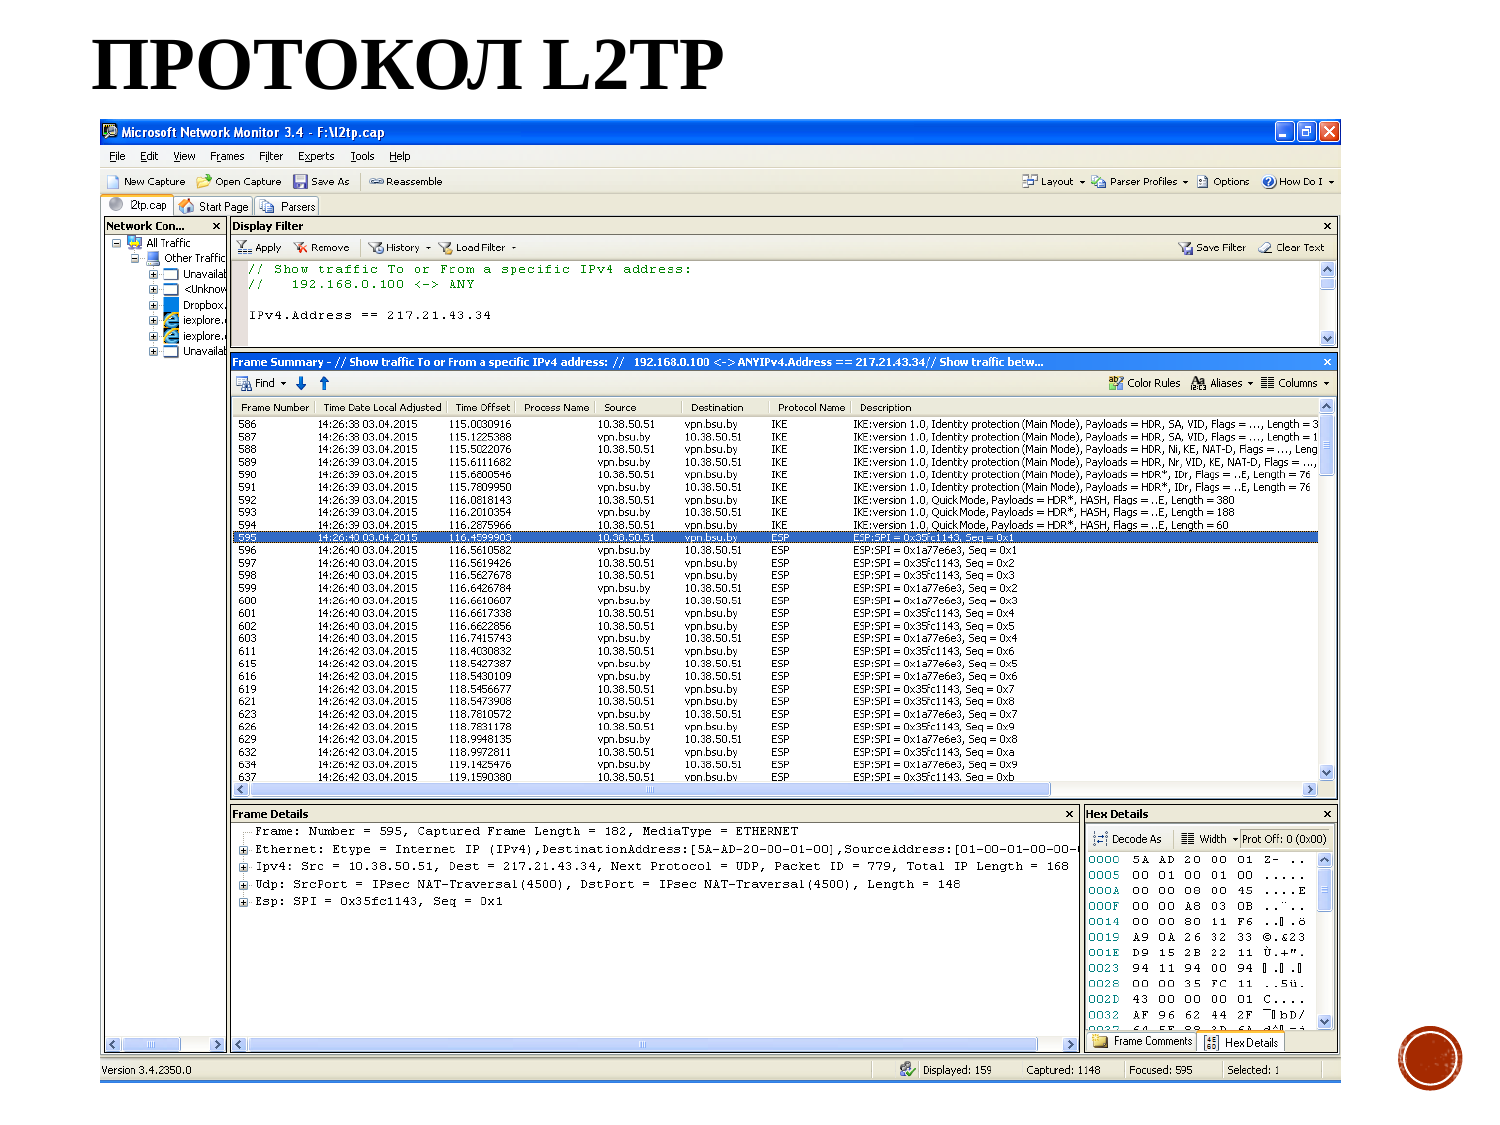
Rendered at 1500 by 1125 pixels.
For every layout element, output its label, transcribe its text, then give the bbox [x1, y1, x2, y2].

picture [100, 119, 1341, 1083]
title Протокол L2TP [76, 0, 1427, 130]
